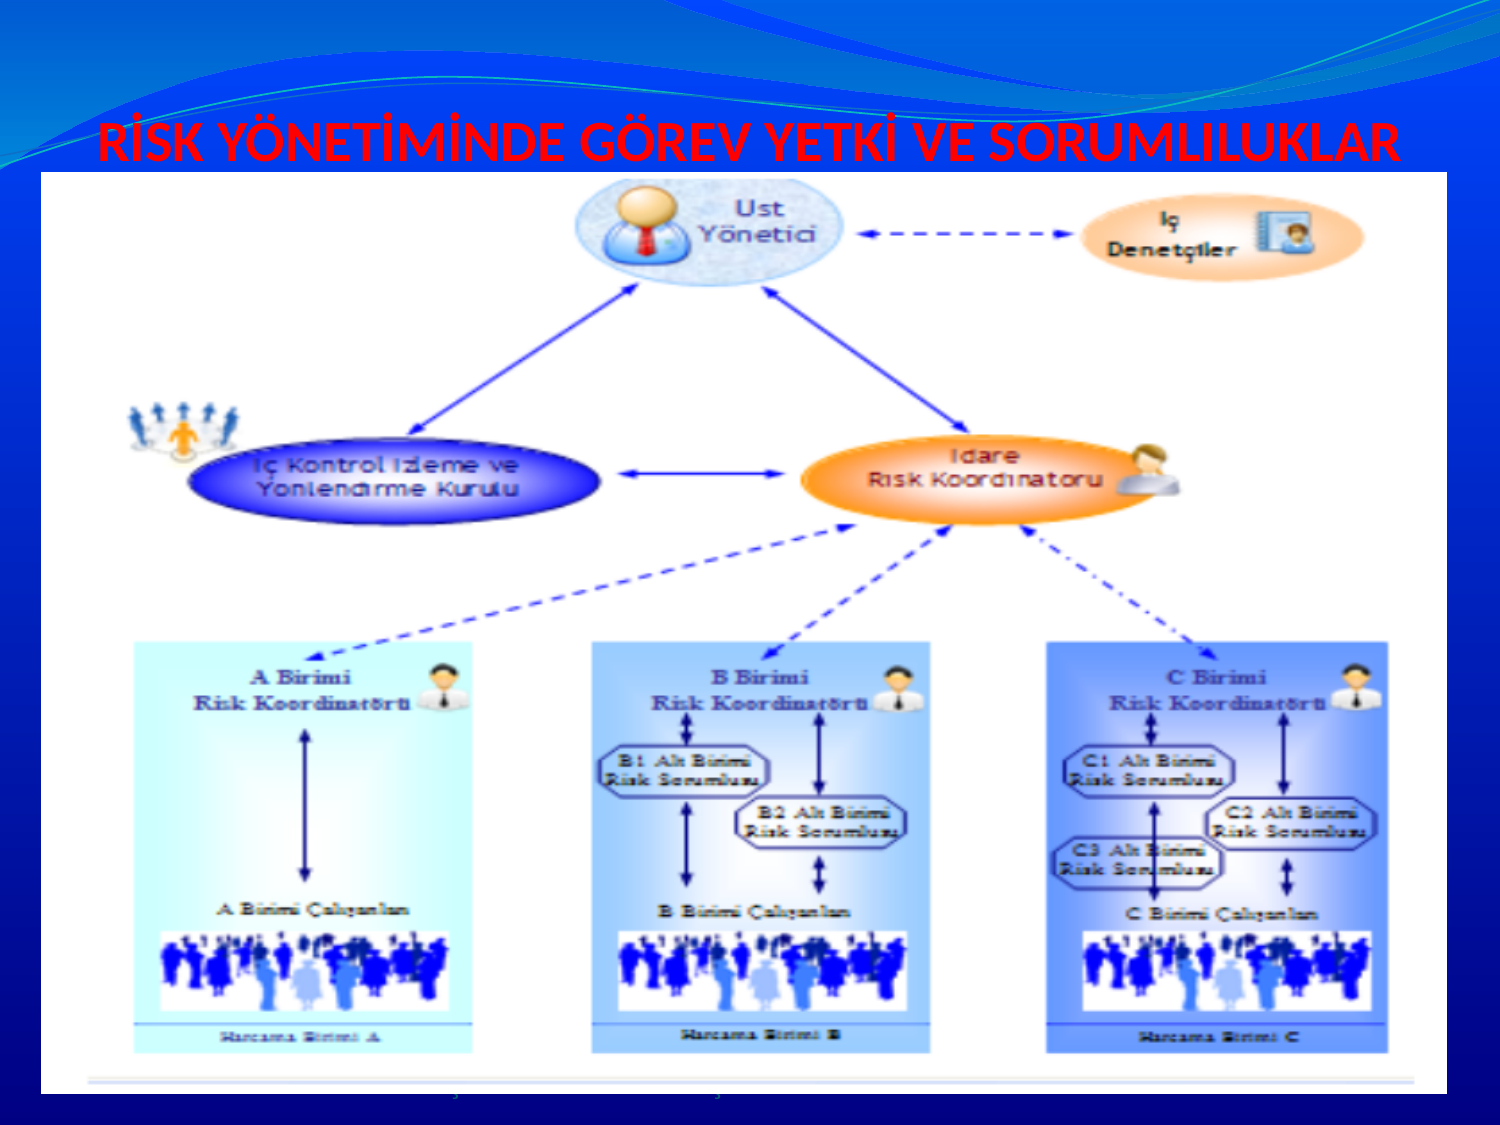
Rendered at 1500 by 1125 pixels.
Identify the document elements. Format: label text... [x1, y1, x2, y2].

picture [41, 172, 1448, 1095]
title RİSK YÖNETİMİNDE GÖREV YETKİ VE SORUMLILUKLAR [75, 78, 1425, 172]
